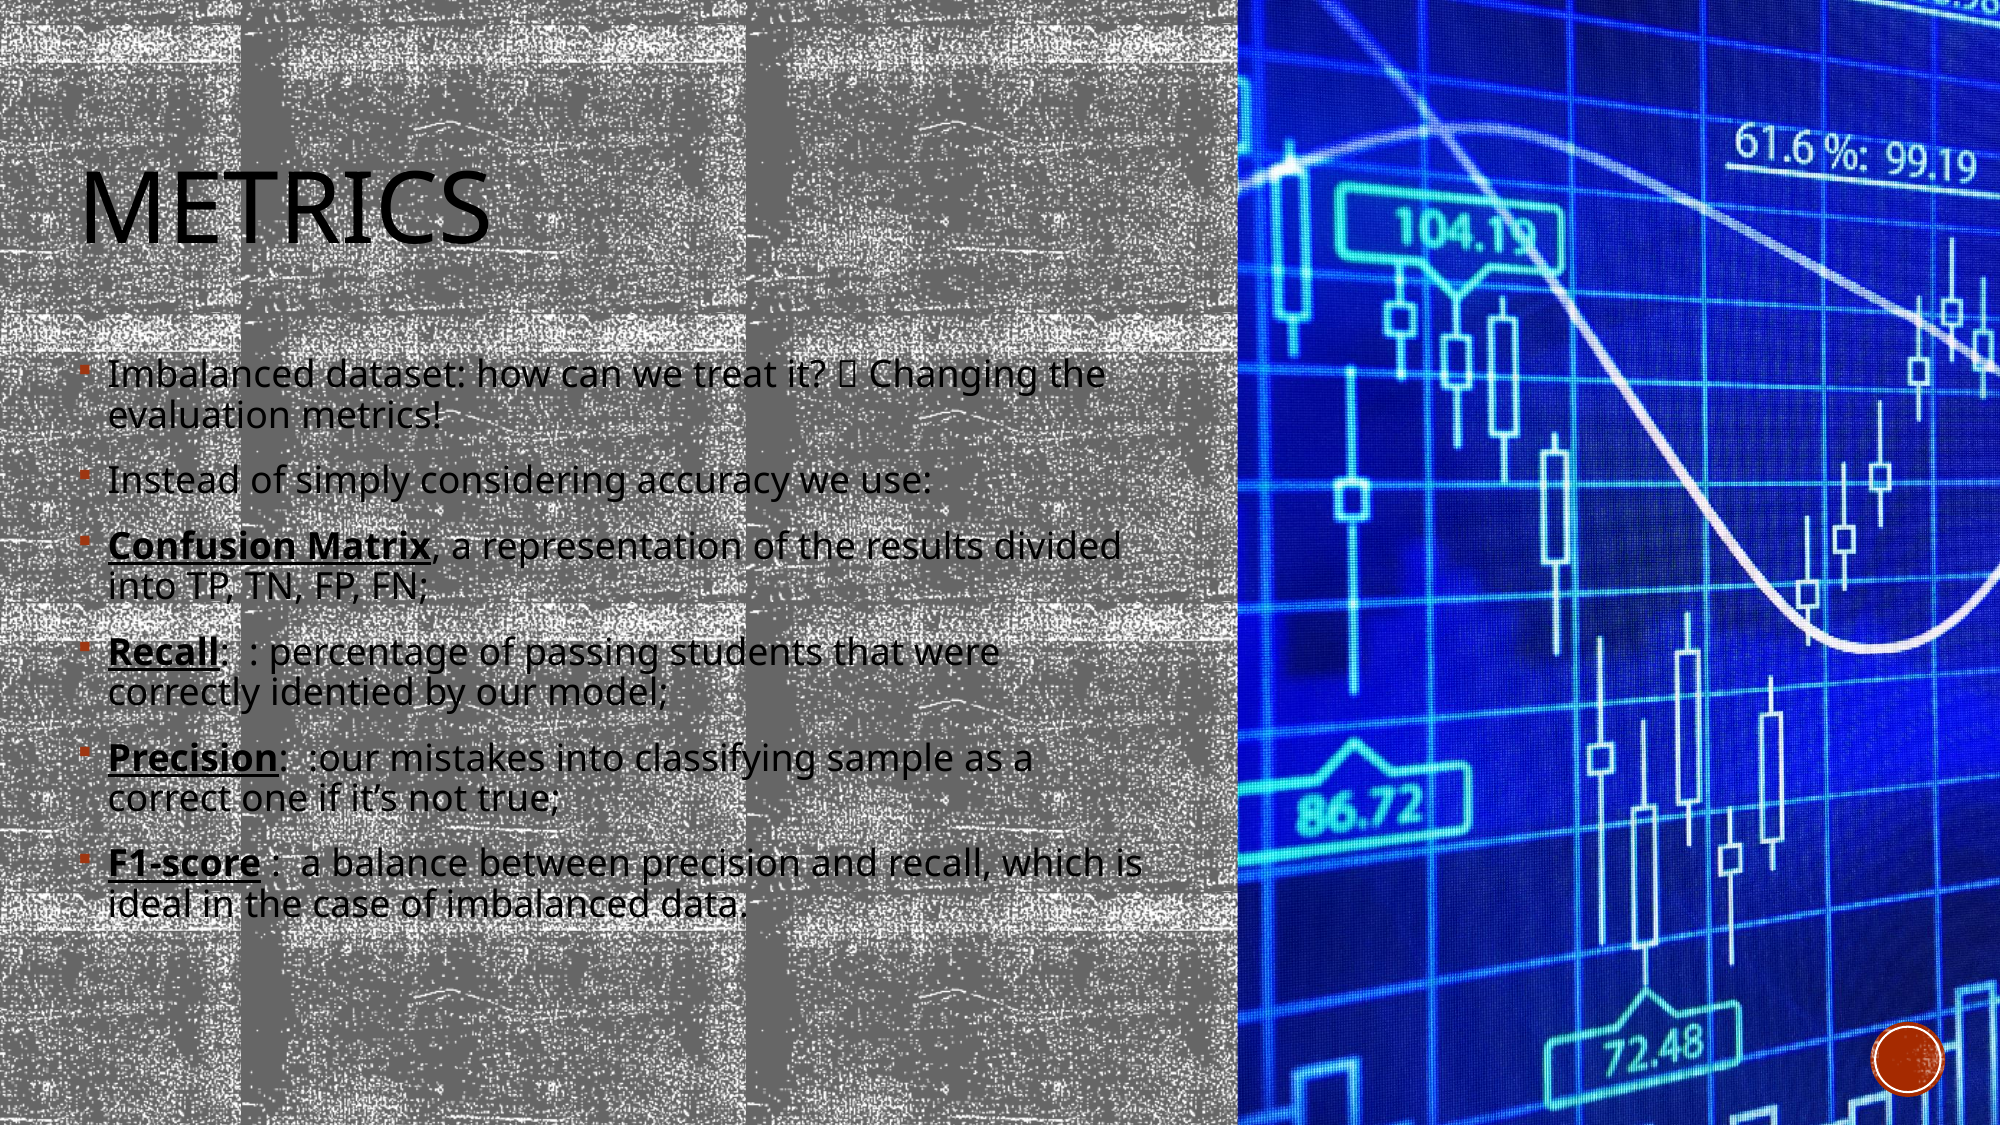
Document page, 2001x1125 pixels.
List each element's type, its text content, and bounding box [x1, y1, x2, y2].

picture [1237, 0, 2000, 1125]
title metrics [62, 79, 1169, 344]
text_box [1872, 1025, 1943, 1095]
text_box [0, 0, 1237, 1125]
